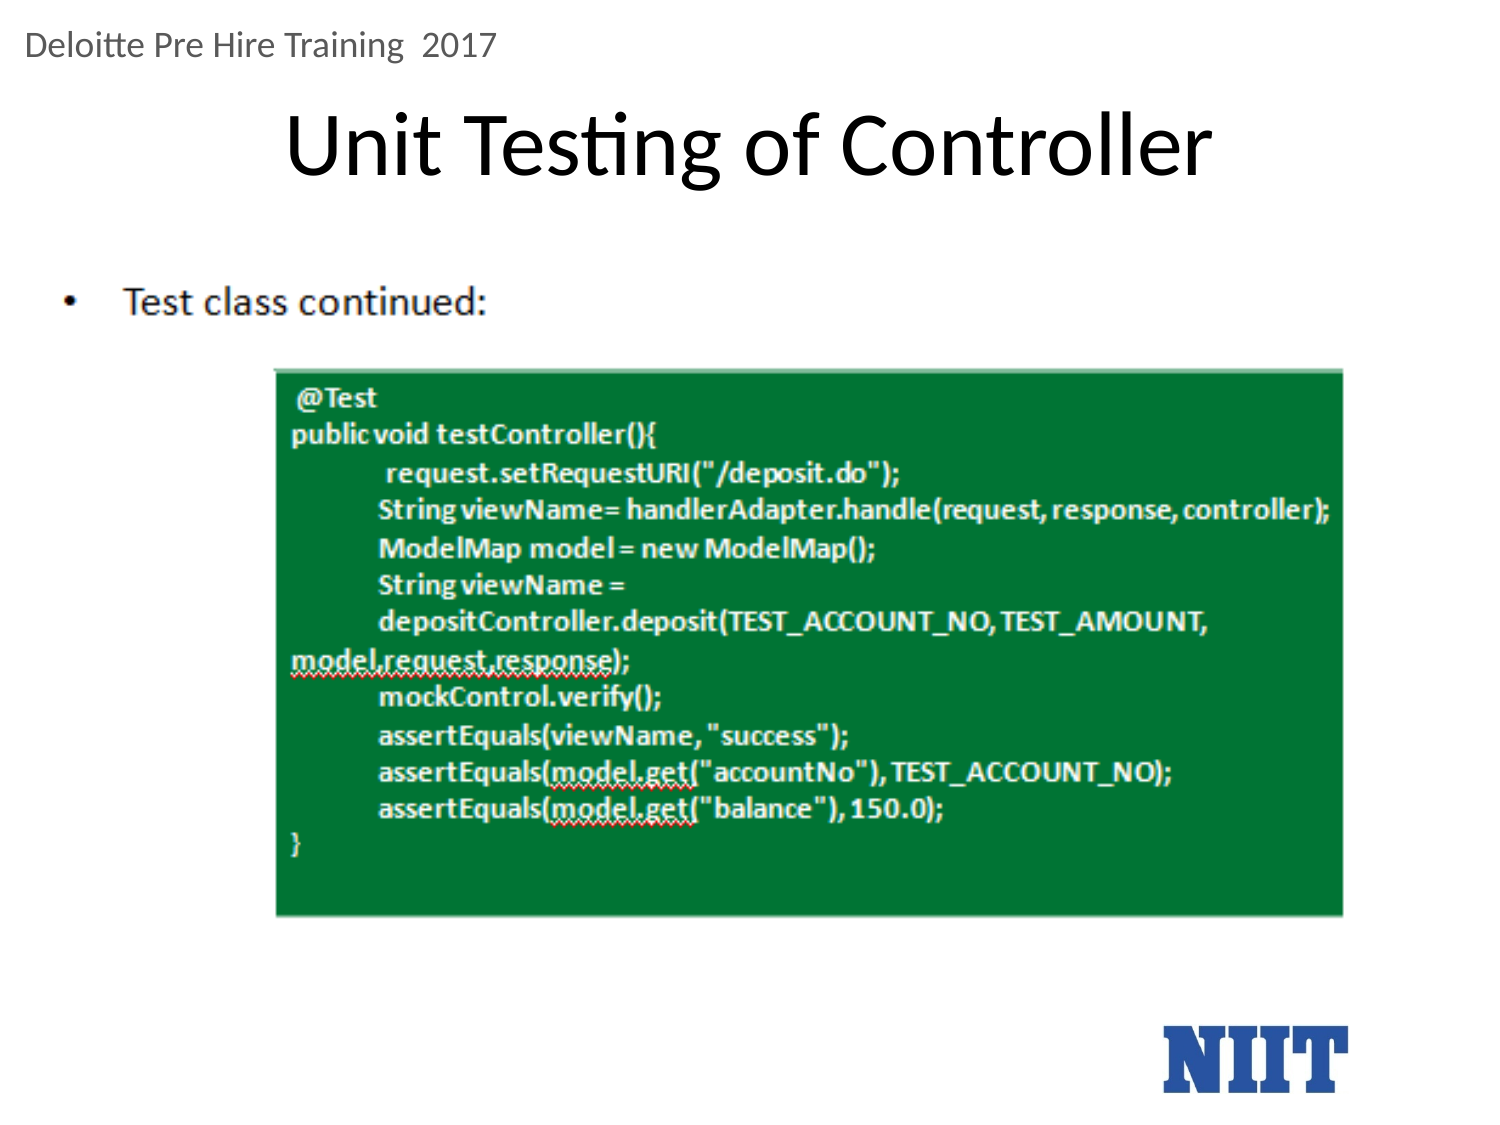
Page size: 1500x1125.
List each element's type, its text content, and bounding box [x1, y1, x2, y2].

picture [41, 255, 1475, 985]
title Unit Testing of Controller [75, 45, 1425, 233]
picture [1162, 1024, 1349, 1094]
